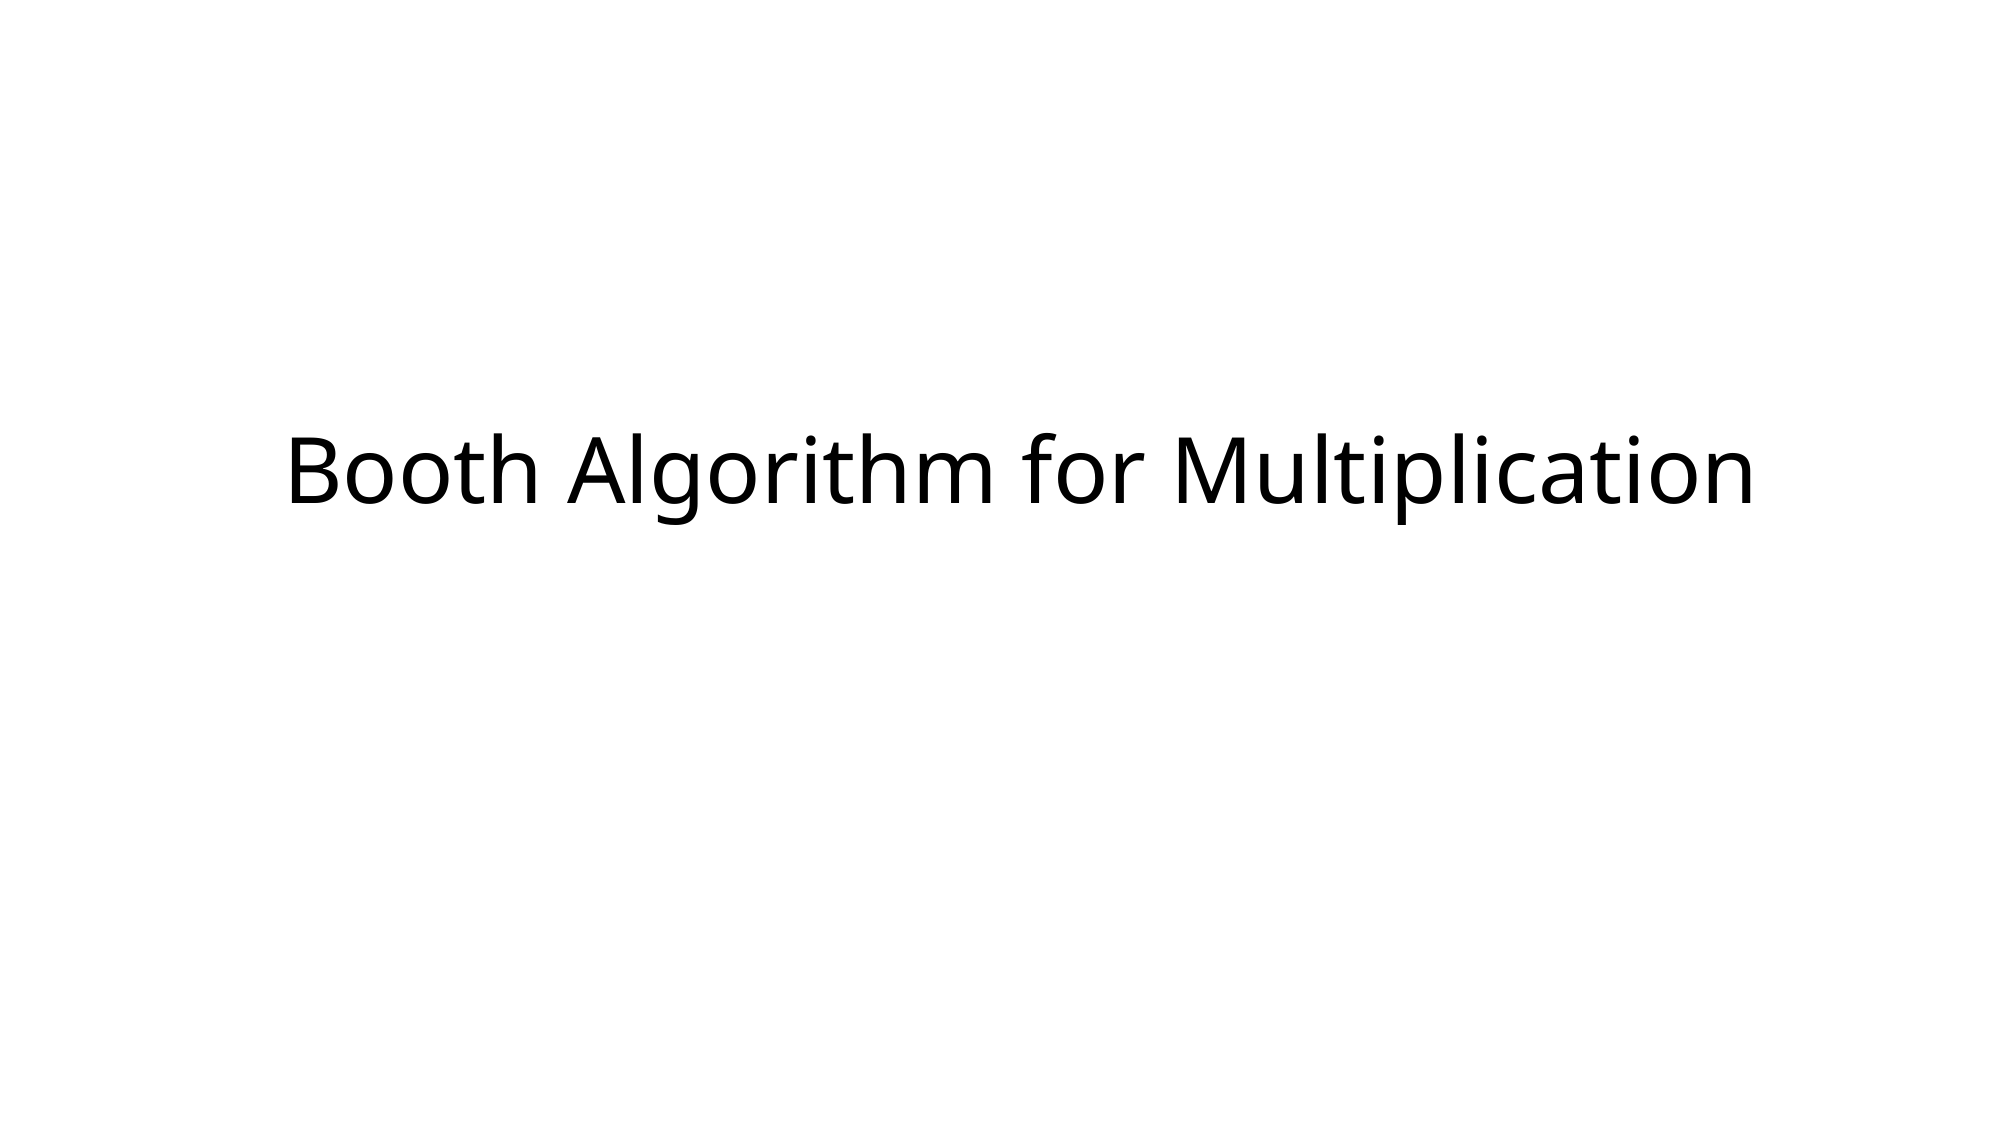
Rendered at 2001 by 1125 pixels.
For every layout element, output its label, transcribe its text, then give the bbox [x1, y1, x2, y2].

title Booth Algorithm for Multiplication [159, 364, 1885, 583]
